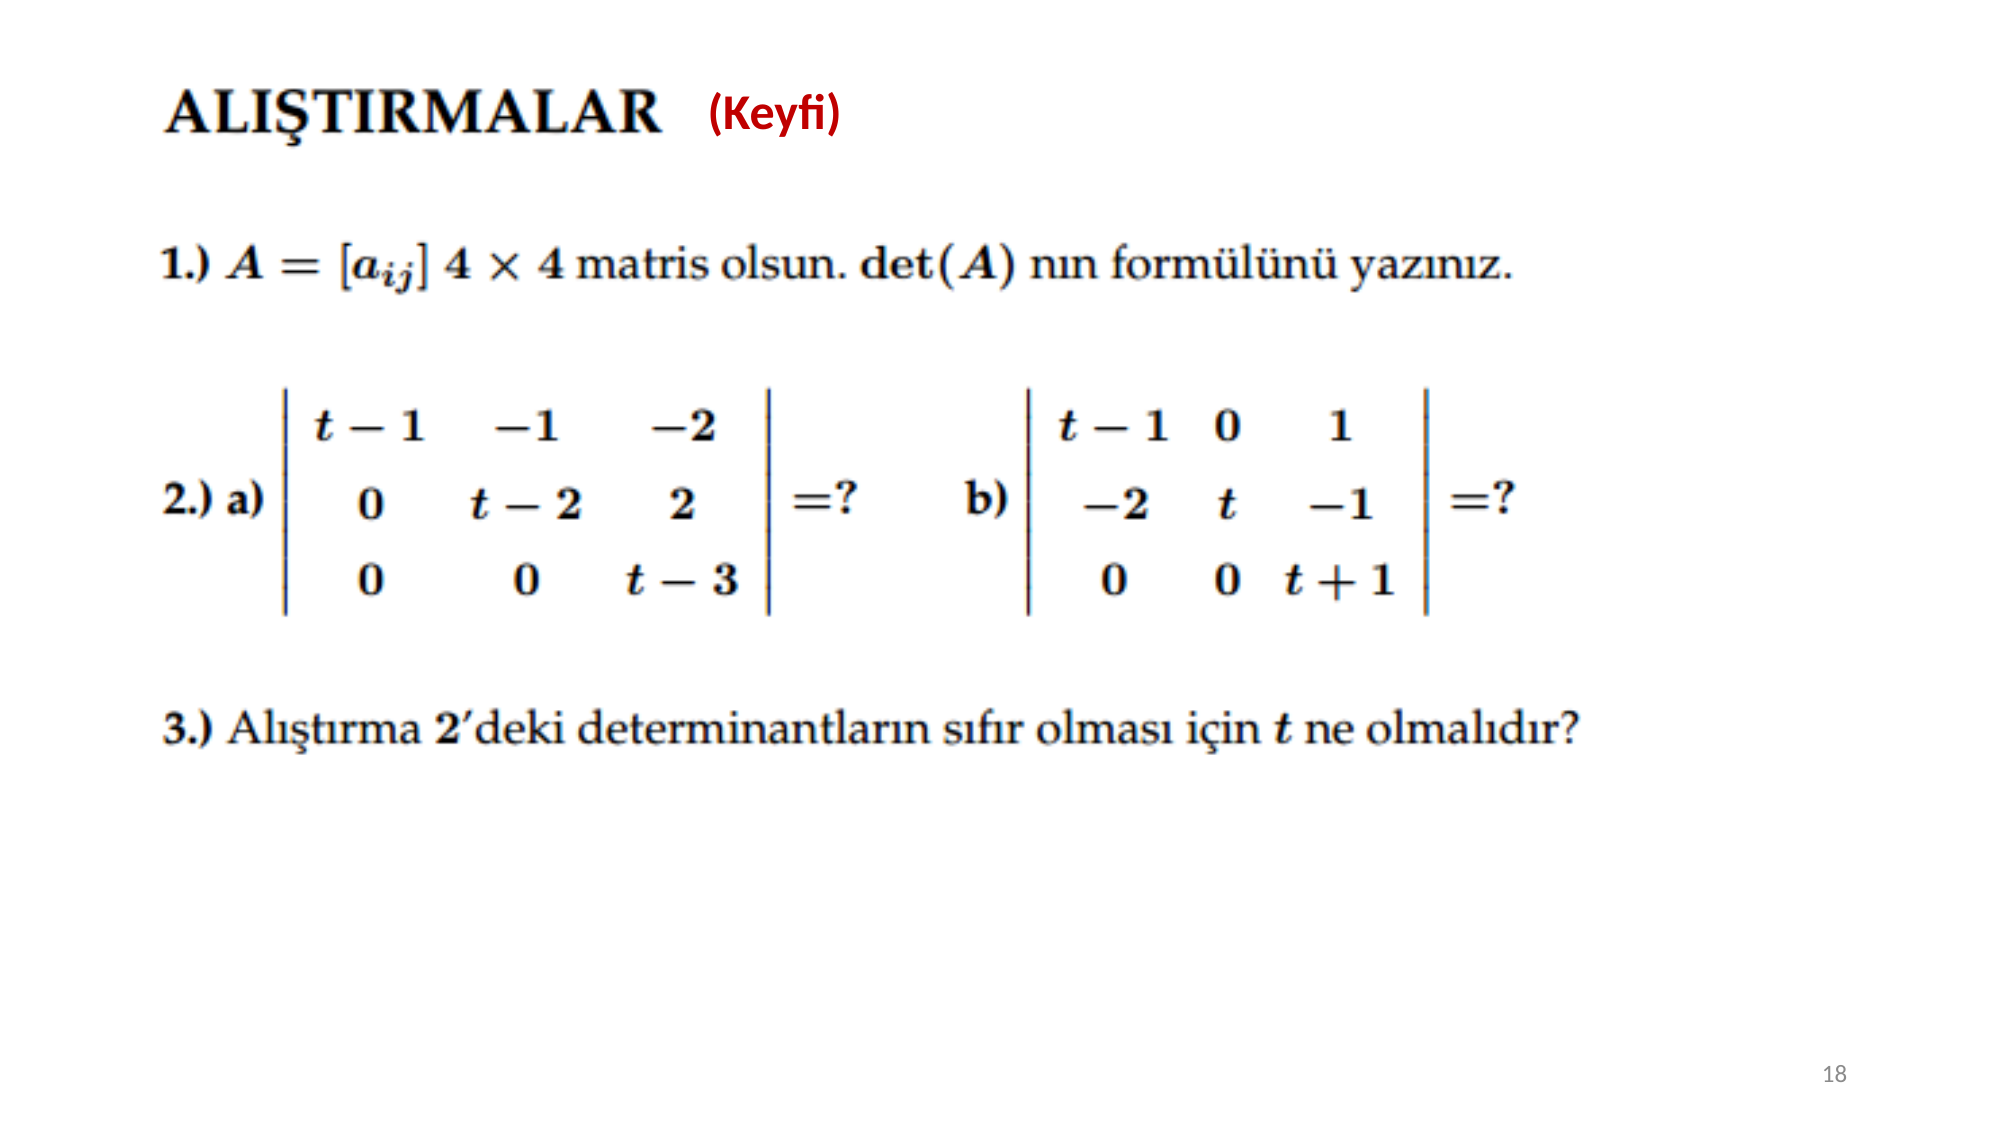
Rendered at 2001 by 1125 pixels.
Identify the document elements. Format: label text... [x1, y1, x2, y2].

picture [137, 71, 1762, 782]
slide_number 18 [1412, 1042, 1863, 1103]
